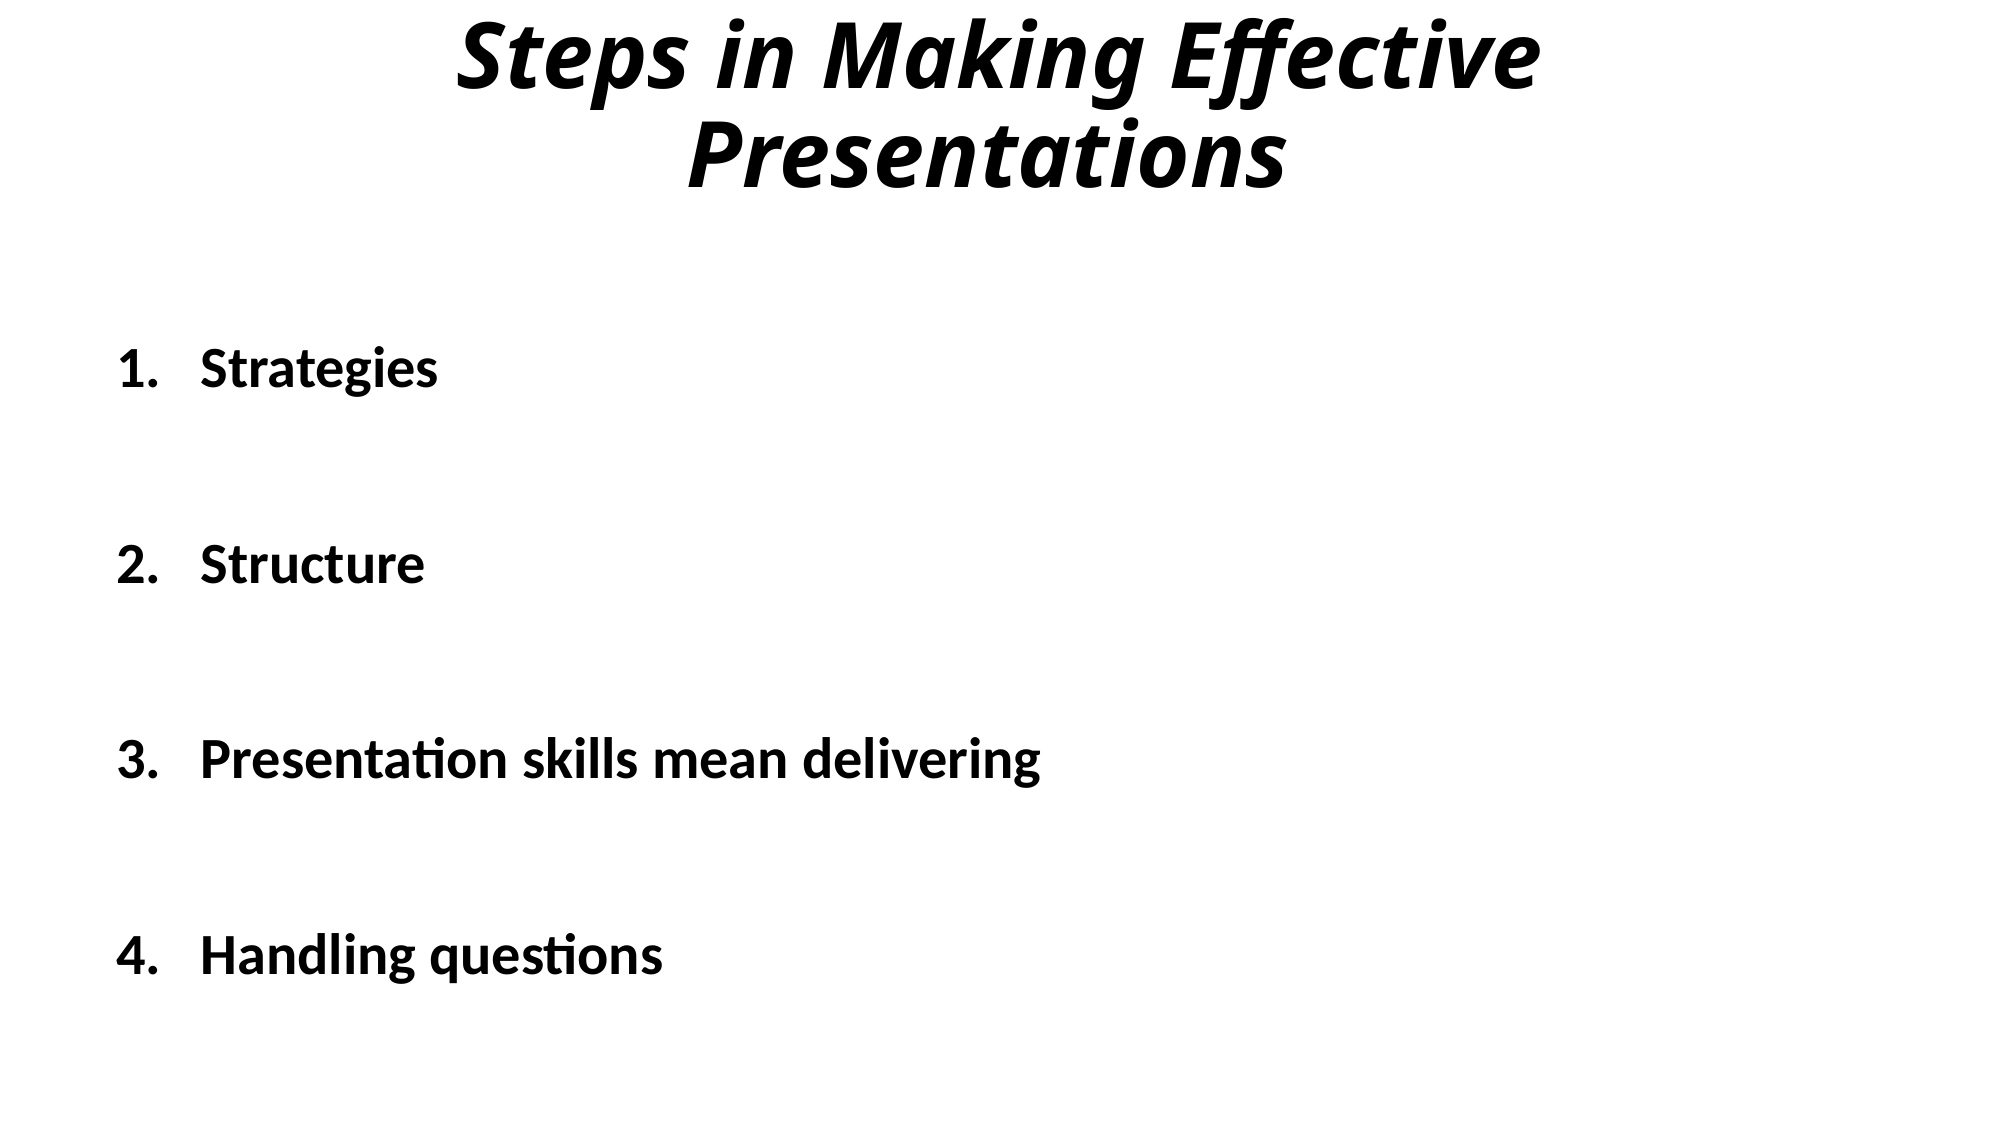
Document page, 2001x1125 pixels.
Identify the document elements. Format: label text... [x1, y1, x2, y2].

list Strategies Structure Presentation skills mean delivering Handling questions [101, 217, 1889, 1125]
title Steps in Making Effective Presentations [137, 0, 1863, 217]
